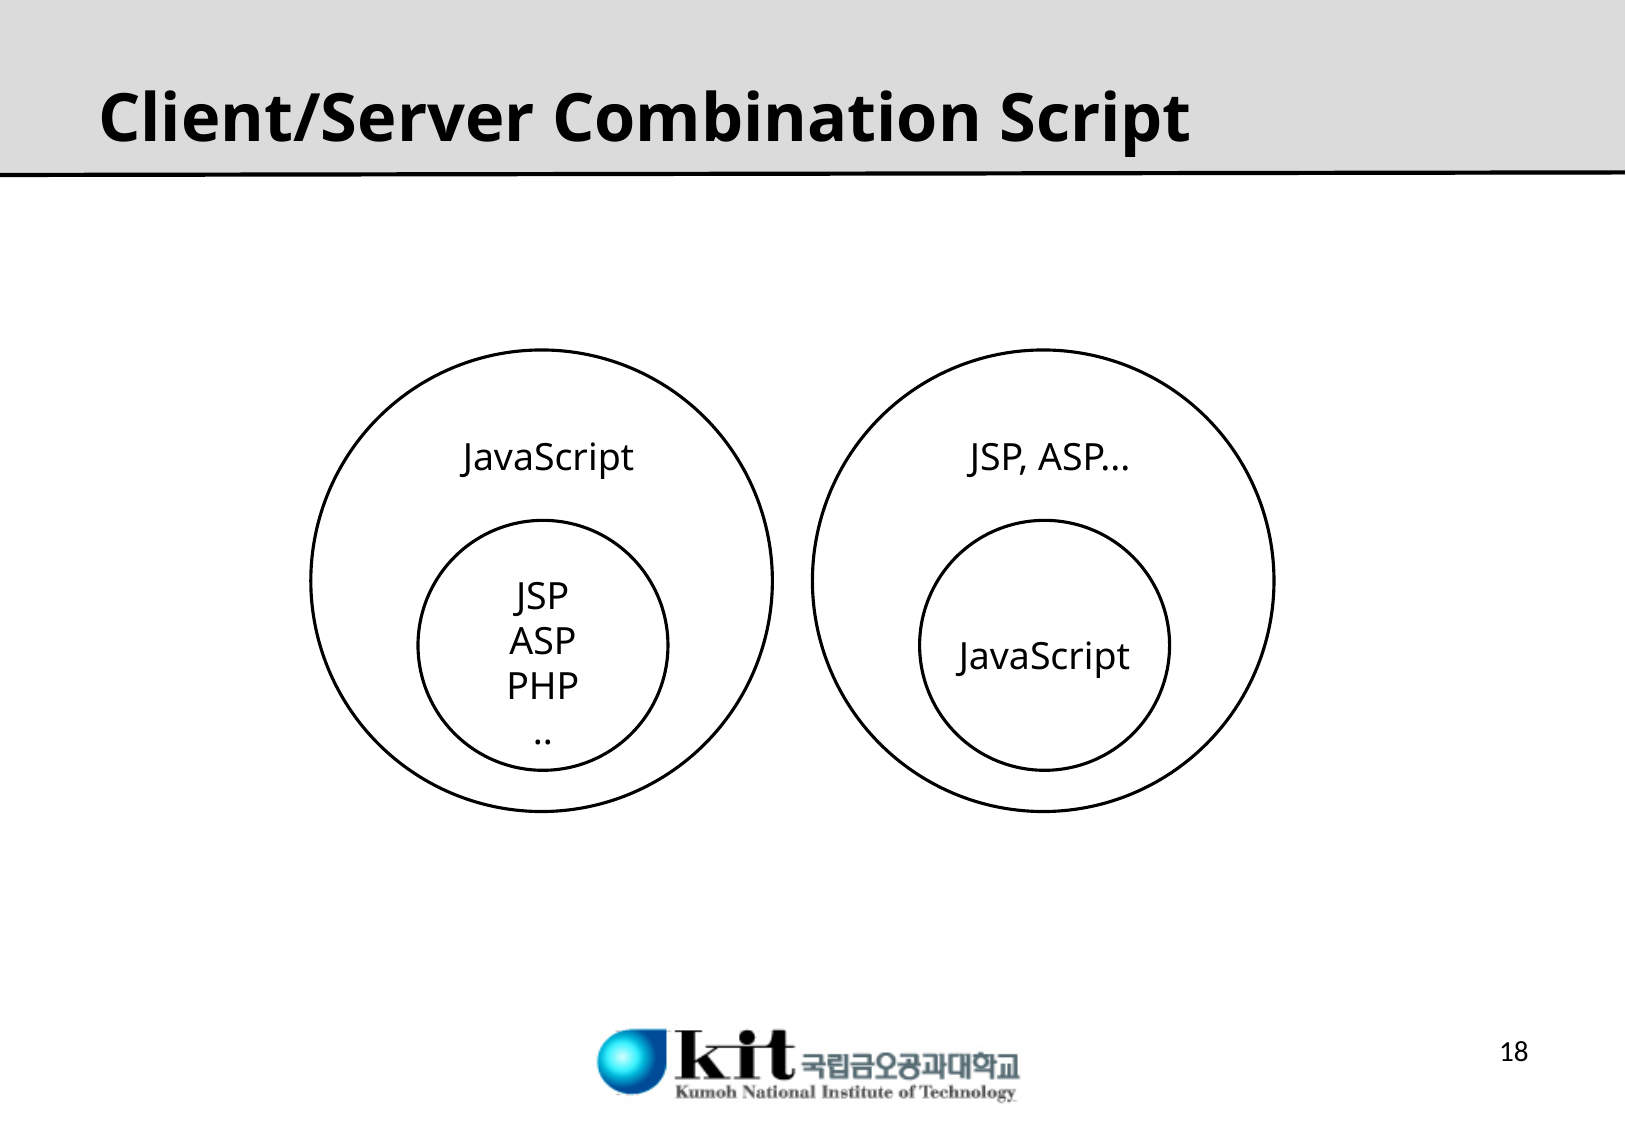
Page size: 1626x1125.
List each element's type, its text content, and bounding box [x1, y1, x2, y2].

picture [582, 1018, 1045, 1113]
text_box [812, 349, 1274, 812]
text_box JavaScript [943, 624, 1146, 685]
text_box [493, 760, 593, 771]
text_box [919, 520, 1170, 771]
slide_number 17 [1164, 1024, 1544, 1103]
text_box JSP, ASP... [955, 425, 1146, 486]
text_box JavaScript [447, 425, 650, 486]
text_box [417, 520, 668, 759]
title Client/Server Combination Script [83, 62, 1542, 168]
text_box JSP ASP PHP .. [491, 564, 595, 760]
text_box [310, 349, 773, 812]
